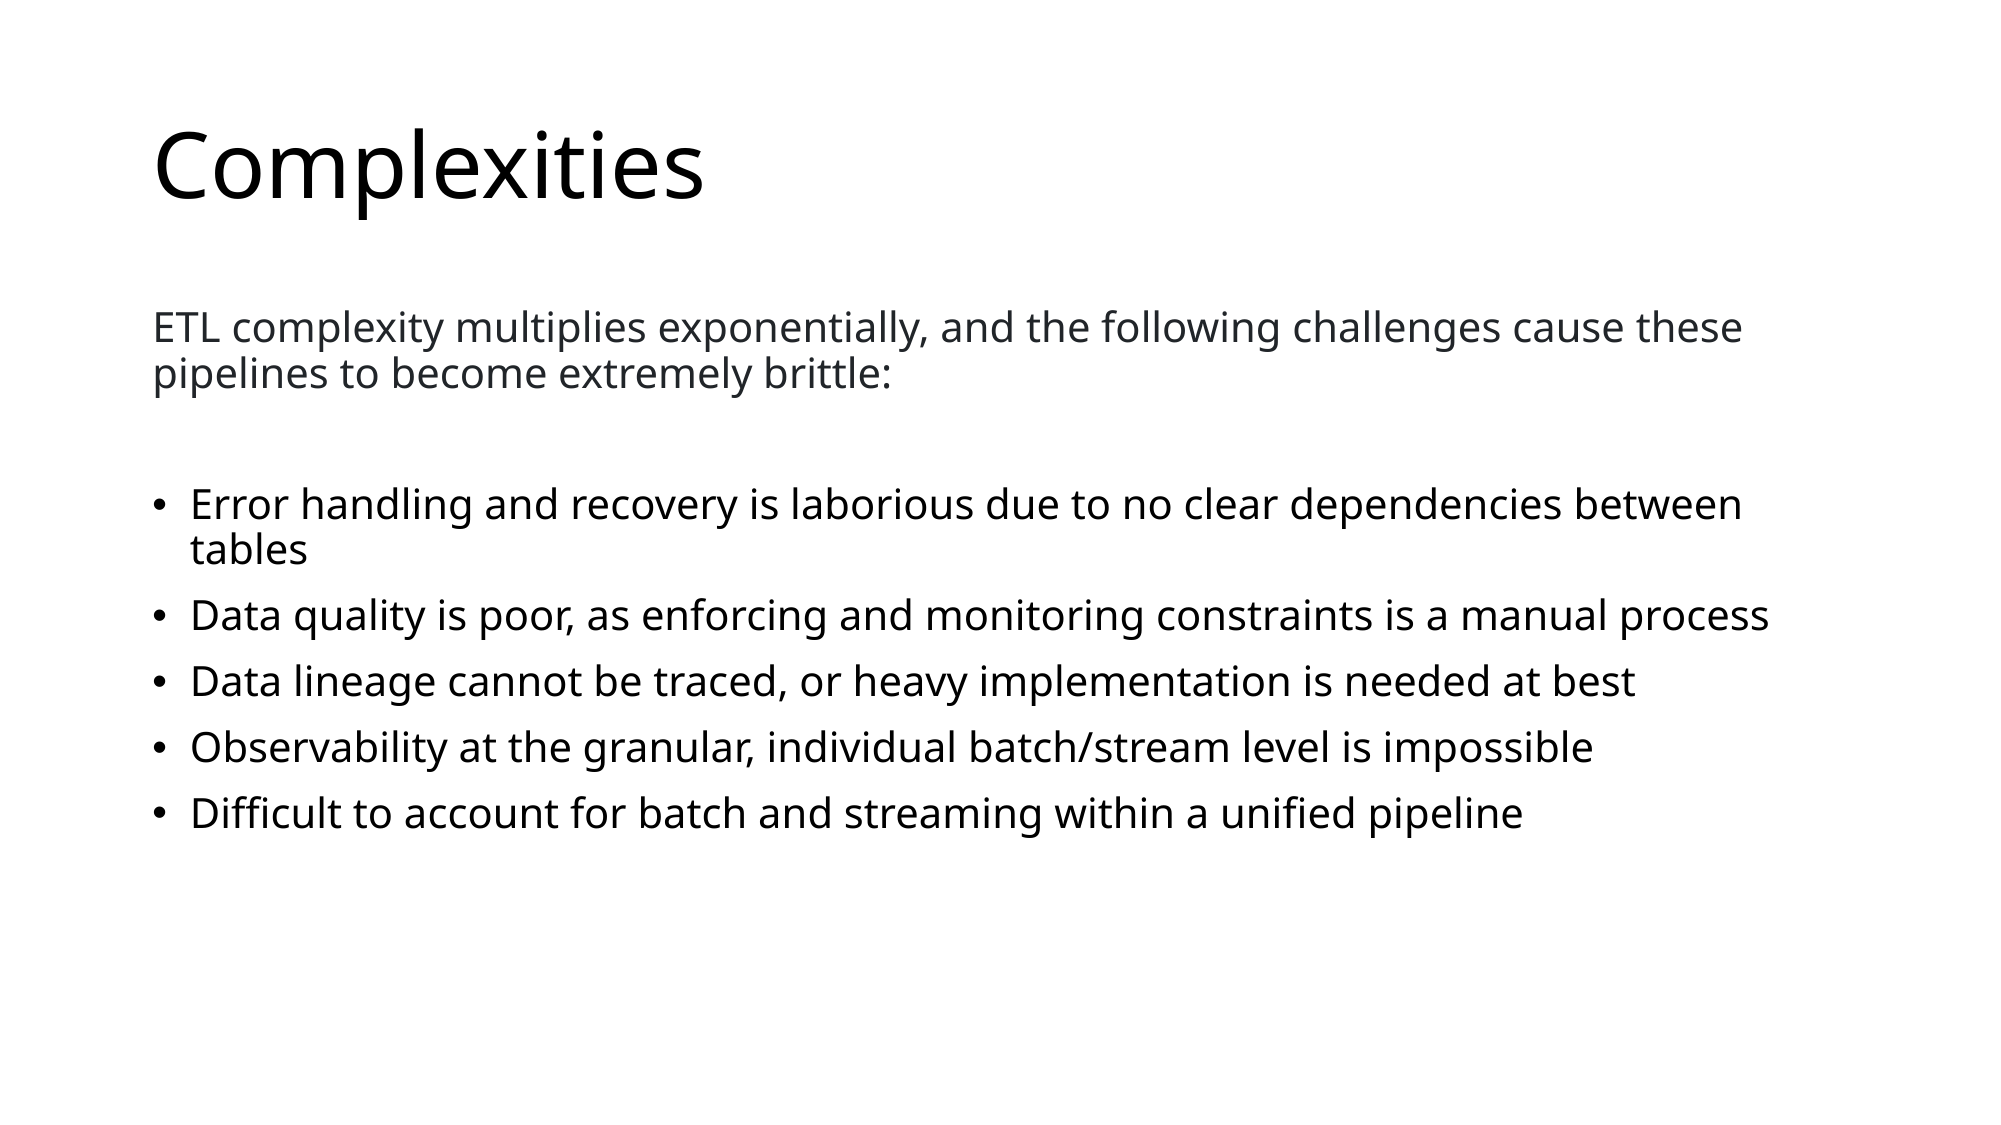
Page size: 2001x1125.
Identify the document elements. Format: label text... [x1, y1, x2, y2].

title Complexities [137, 59, 1863, 278]
list ETL complexity multiplies exponentially, and the following challenges cause these pipelines to become extremely brittle: Error handling and recovery is laborious due to no clear dependencies between tables Data quality is poor, as enforcing and monitoring constraints is a manual process Data lineage cannot be traced, or heavy implementation is needed at best Observability at the granular, individual batch/stream level is impossible Difficult to account for batch and streaming within a unified pipeline [137, 299, 1863, 1014]
